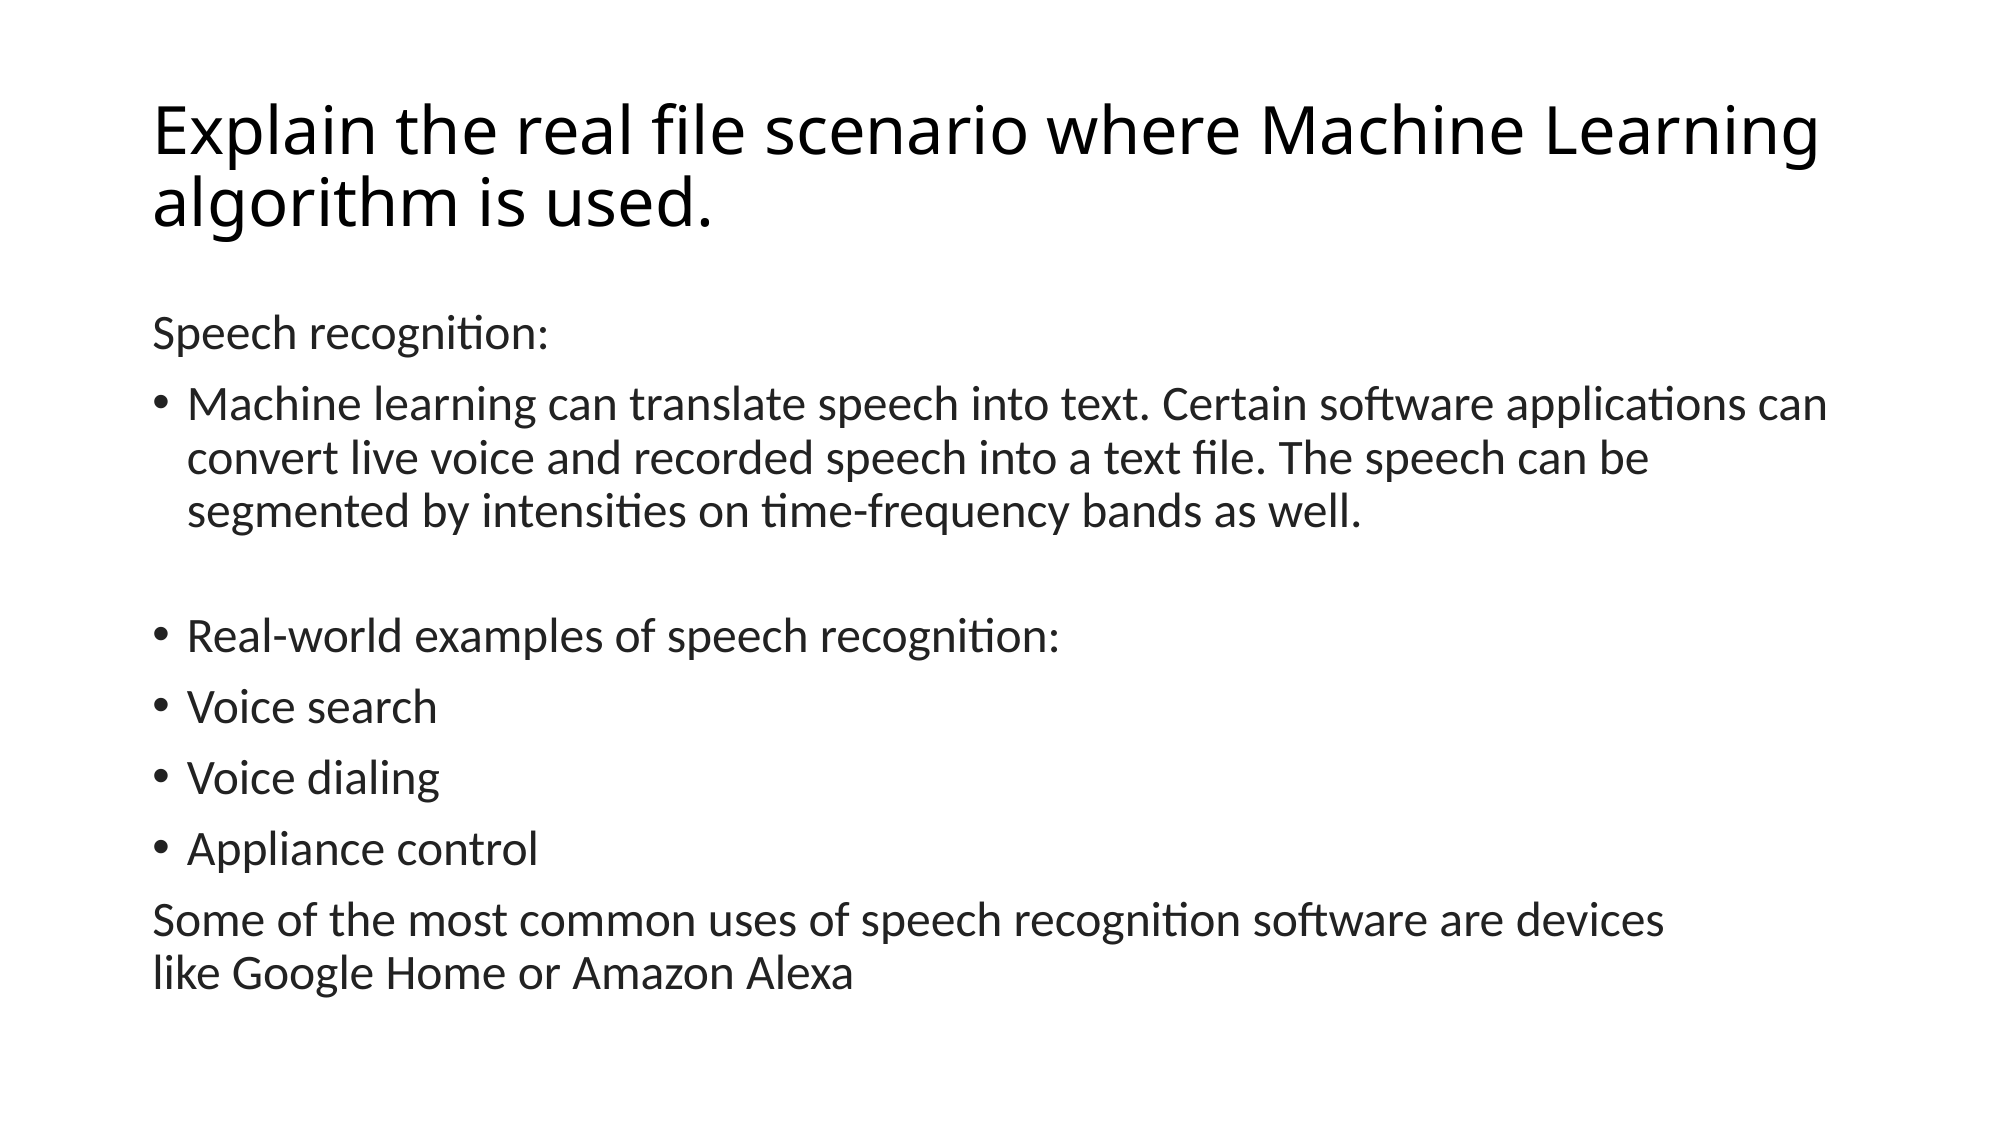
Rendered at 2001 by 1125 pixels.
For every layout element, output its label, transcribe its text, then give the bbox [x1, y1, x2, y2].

title Explain the real file scenario where Machine Learning algorithm is used. [137, 59, 1863, 278]
list Speech recognition: Machine learning can translate speech into text. Certain software applications can convert live voice and recorded speech into a text file. The speech can be segmented by intensities on time-frequency bands as well. Real-world examples of speech recognition: Voice search Voice dialing Appliance control Some of the most common uses of speech recognition software are devices like Google Home or Amazon Alexa [137, 299, 1863, 1014]
